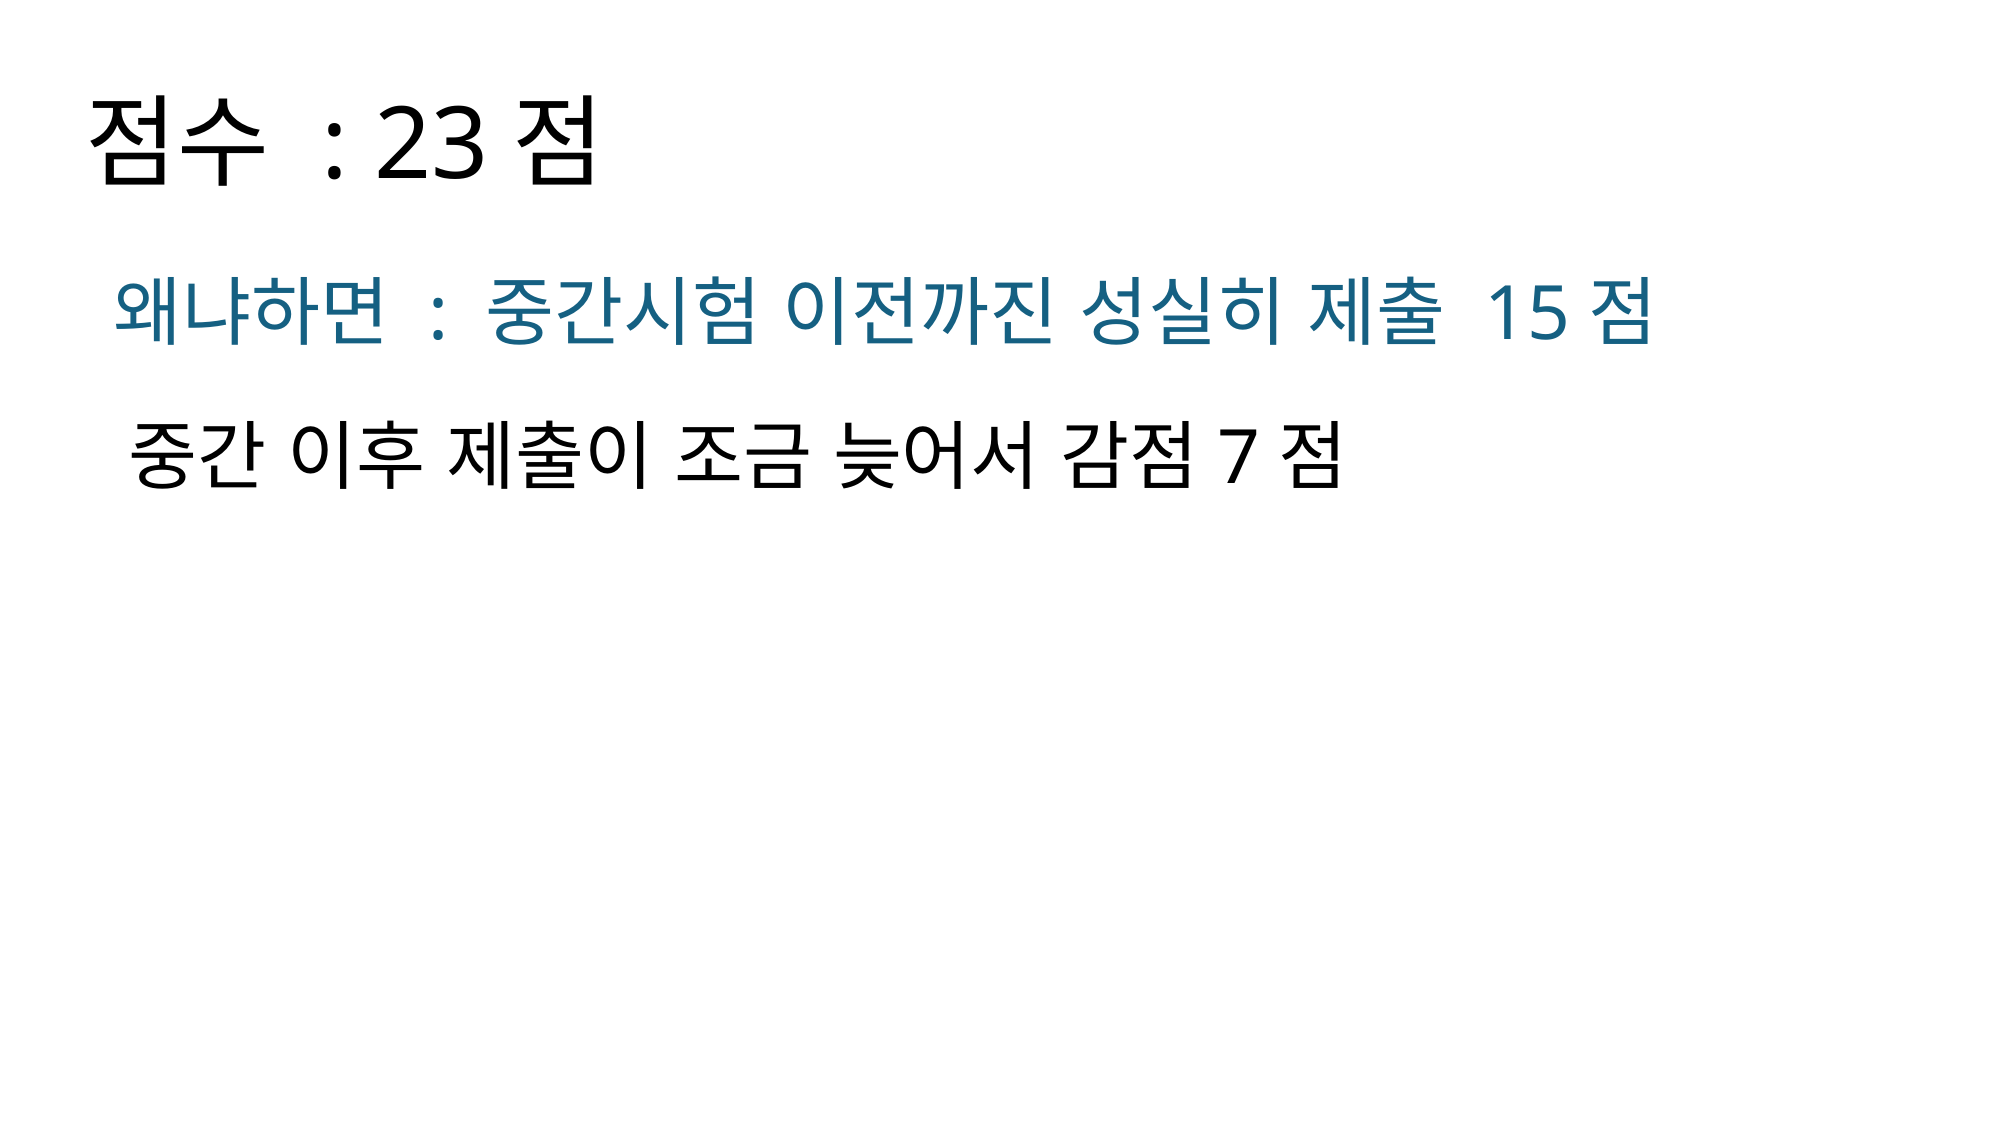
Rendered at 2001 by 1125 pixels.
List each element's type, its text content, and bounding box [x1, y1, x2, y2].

text_box 왜냐하면 : 중간시험 이전까진 성실히 제출 15점 [98, 257, 1753, 363]
text_box 중간 이후 제출이 조금 늦어서 감점7점 [113, 401, 1715, 507]
text_box 점수 : 23점 [70, 70, 766, 206]
